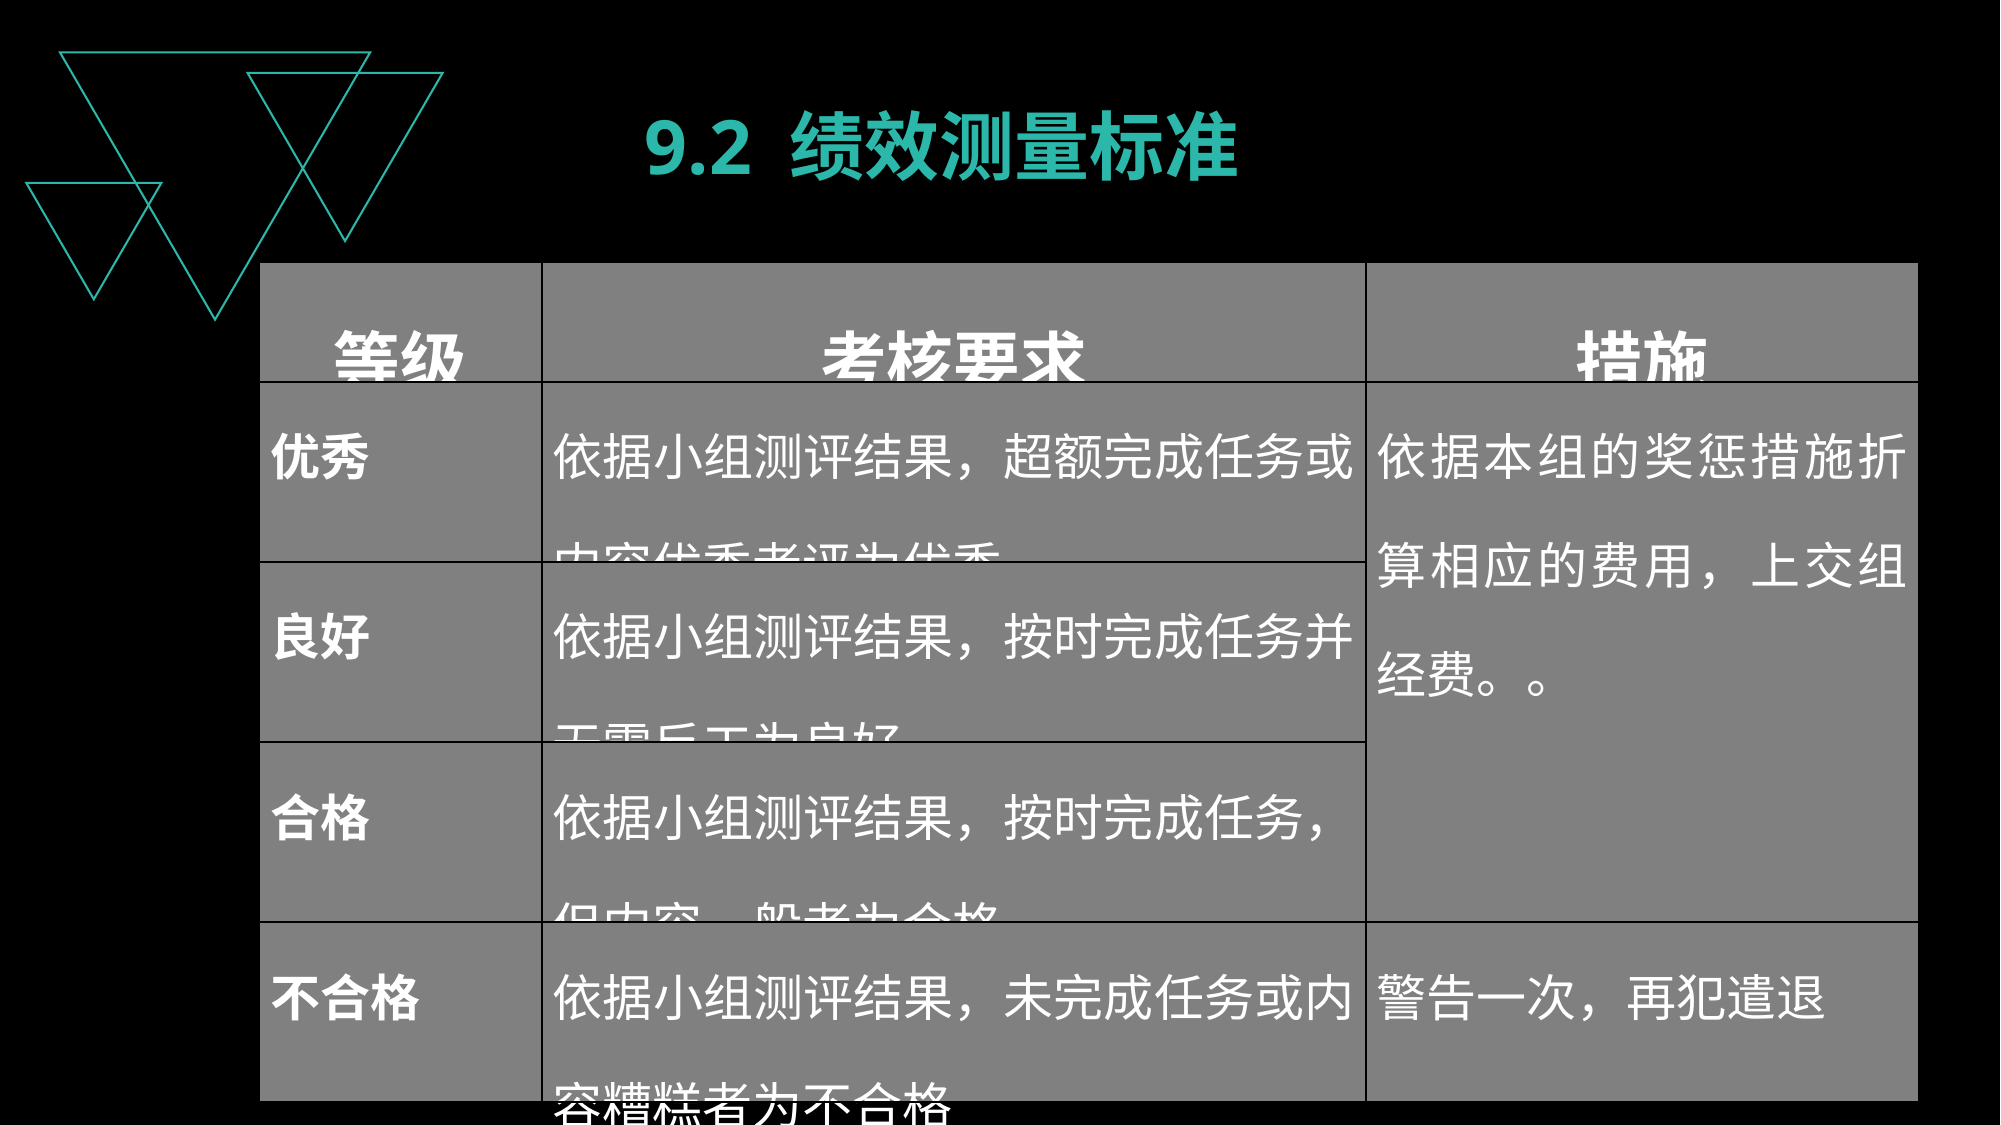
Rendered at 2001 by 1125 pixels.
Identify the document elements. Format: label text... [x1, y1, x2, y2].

text_box [24, 181, 164, 302]
table_header 考核要求 [543, 263, 1365, 381]
table_cell 警告一次，再犯遣退 [1367, 923, 1918, 1101]
text_box [245, 71, 445, 244]
table_cell 依据小组测评结果，未完成任务或内容糟糕者为不合格 [543, 923, 1365, 1101]
text_box 9.2 绩效测量标准 [630, 91, 1484, 197]
table_cell 依据小组测评结果，按时完成任务并无需反工为良好 [543, 563, 1365, 741]
table_cell 优秀 [260, 383, 541, 561]
table_cell 依据小组测评结果，按时完成任务，但内容一般者为合格 [543, 743, 1365, 921]
table_header 等级 [260, 263, 541, 381]
table_cell 合格 [260, 743, 541, 921]
table_cell 依据小组测评结果，超额完成任务或内容优秀者评为优秀 [543, 383, 1365, 561]
table_cell 不合格 [260, 923, 541, 1101]
table_cell 良好 [260, 563, 541, 741]
text_box [58, 51, 372, 322]
table_header 措施 [1367, 263, 1918, 381]
table_cell 依据本组的奖惩措施折算相应的费用，上交组经费。。 [1367, 383, 1918, 921]
